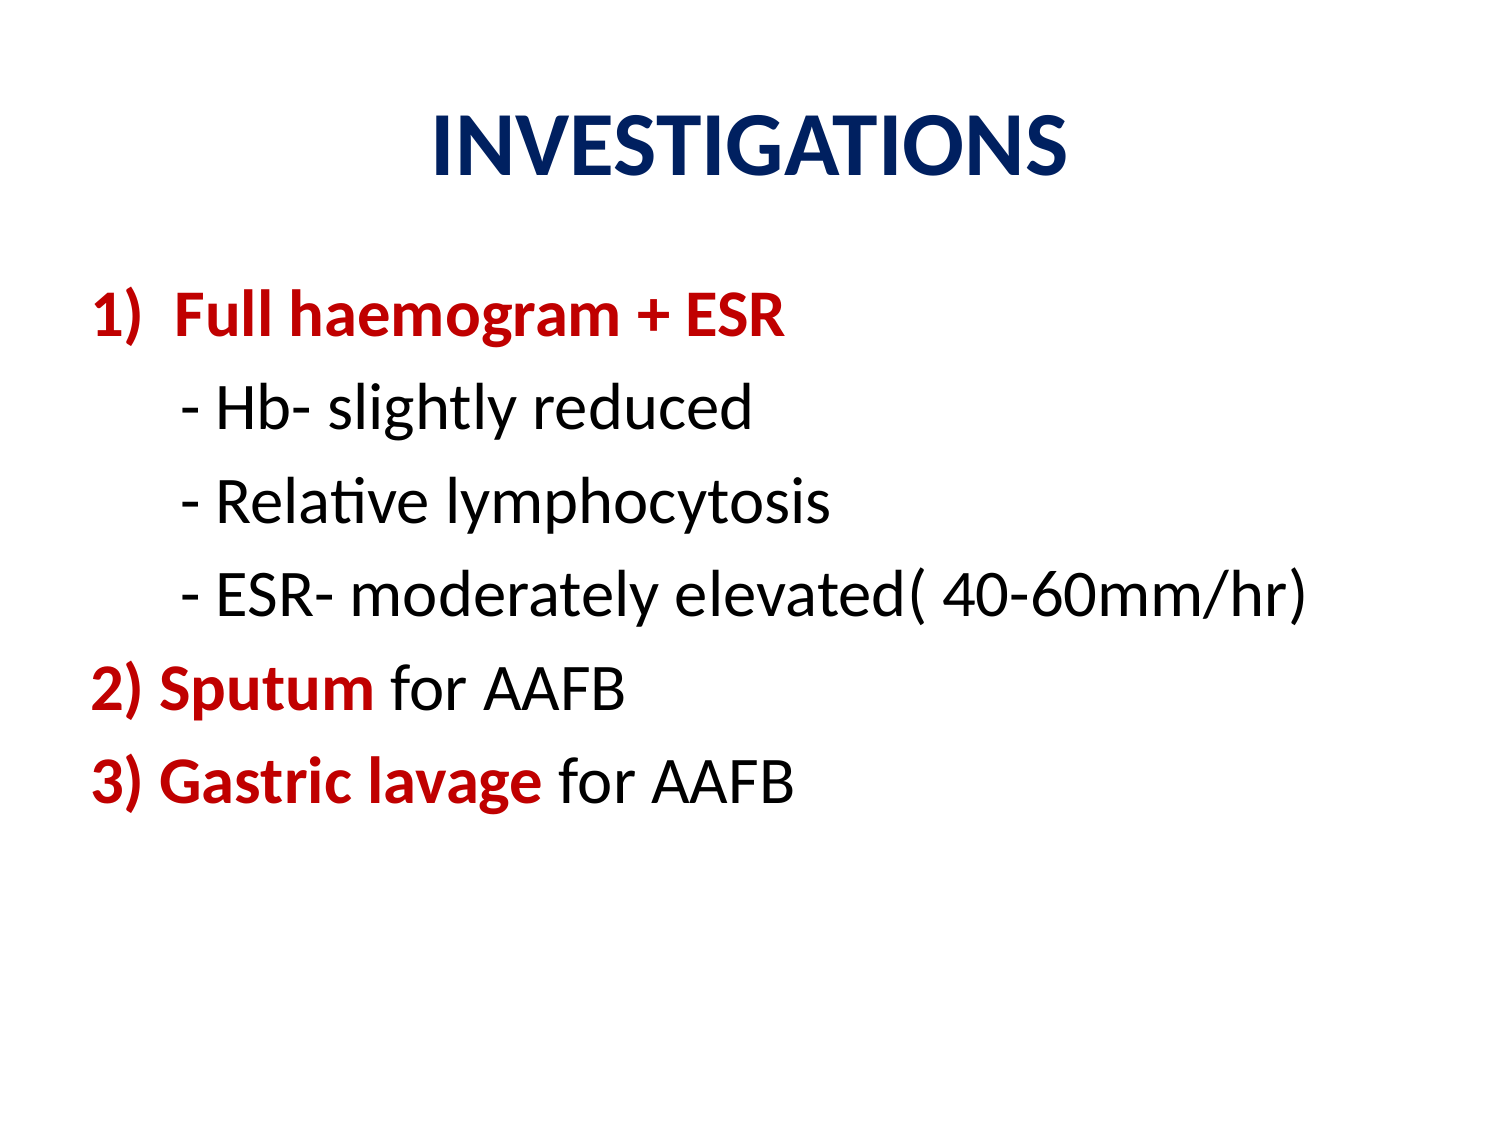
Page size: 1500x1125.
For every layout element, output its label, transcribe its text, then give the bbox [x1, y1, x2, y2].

list Full haemogram + ESR - Hb- slightly reduced - Relative lymphocytosis - ESR- moderately elevated( 40-60mm/hr) 2) Sputum for AAFB 3) Gastric lavage for AAFB [75, 262, 1475, 1100]
title INVESTIGATIONS [75, 45, 1425, 233]
